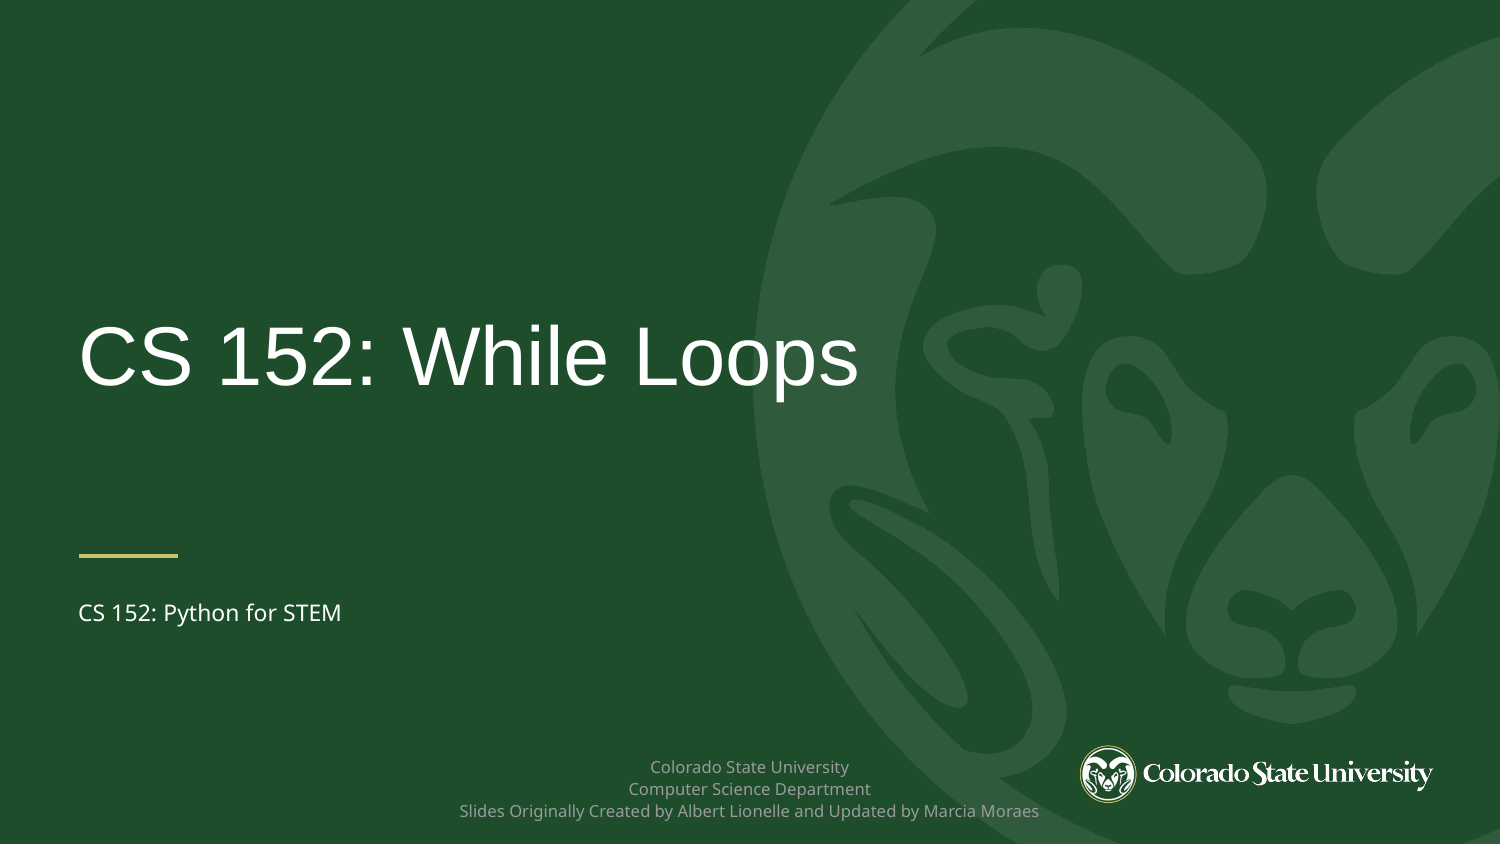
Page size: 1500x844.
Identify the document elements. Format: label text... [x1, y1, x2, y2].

list CS 152: While Loops [68, 292, 1432, 514]
picture [1066, 730, 1449, 817]
list Colorado State University Computer Science Department Slides Originally Created by Albert Lionelle and Updated by Marcia Moraes [181, 744, 1319, 844]
list CS 152: Python for STEM [68, 582, 1432, 709]
